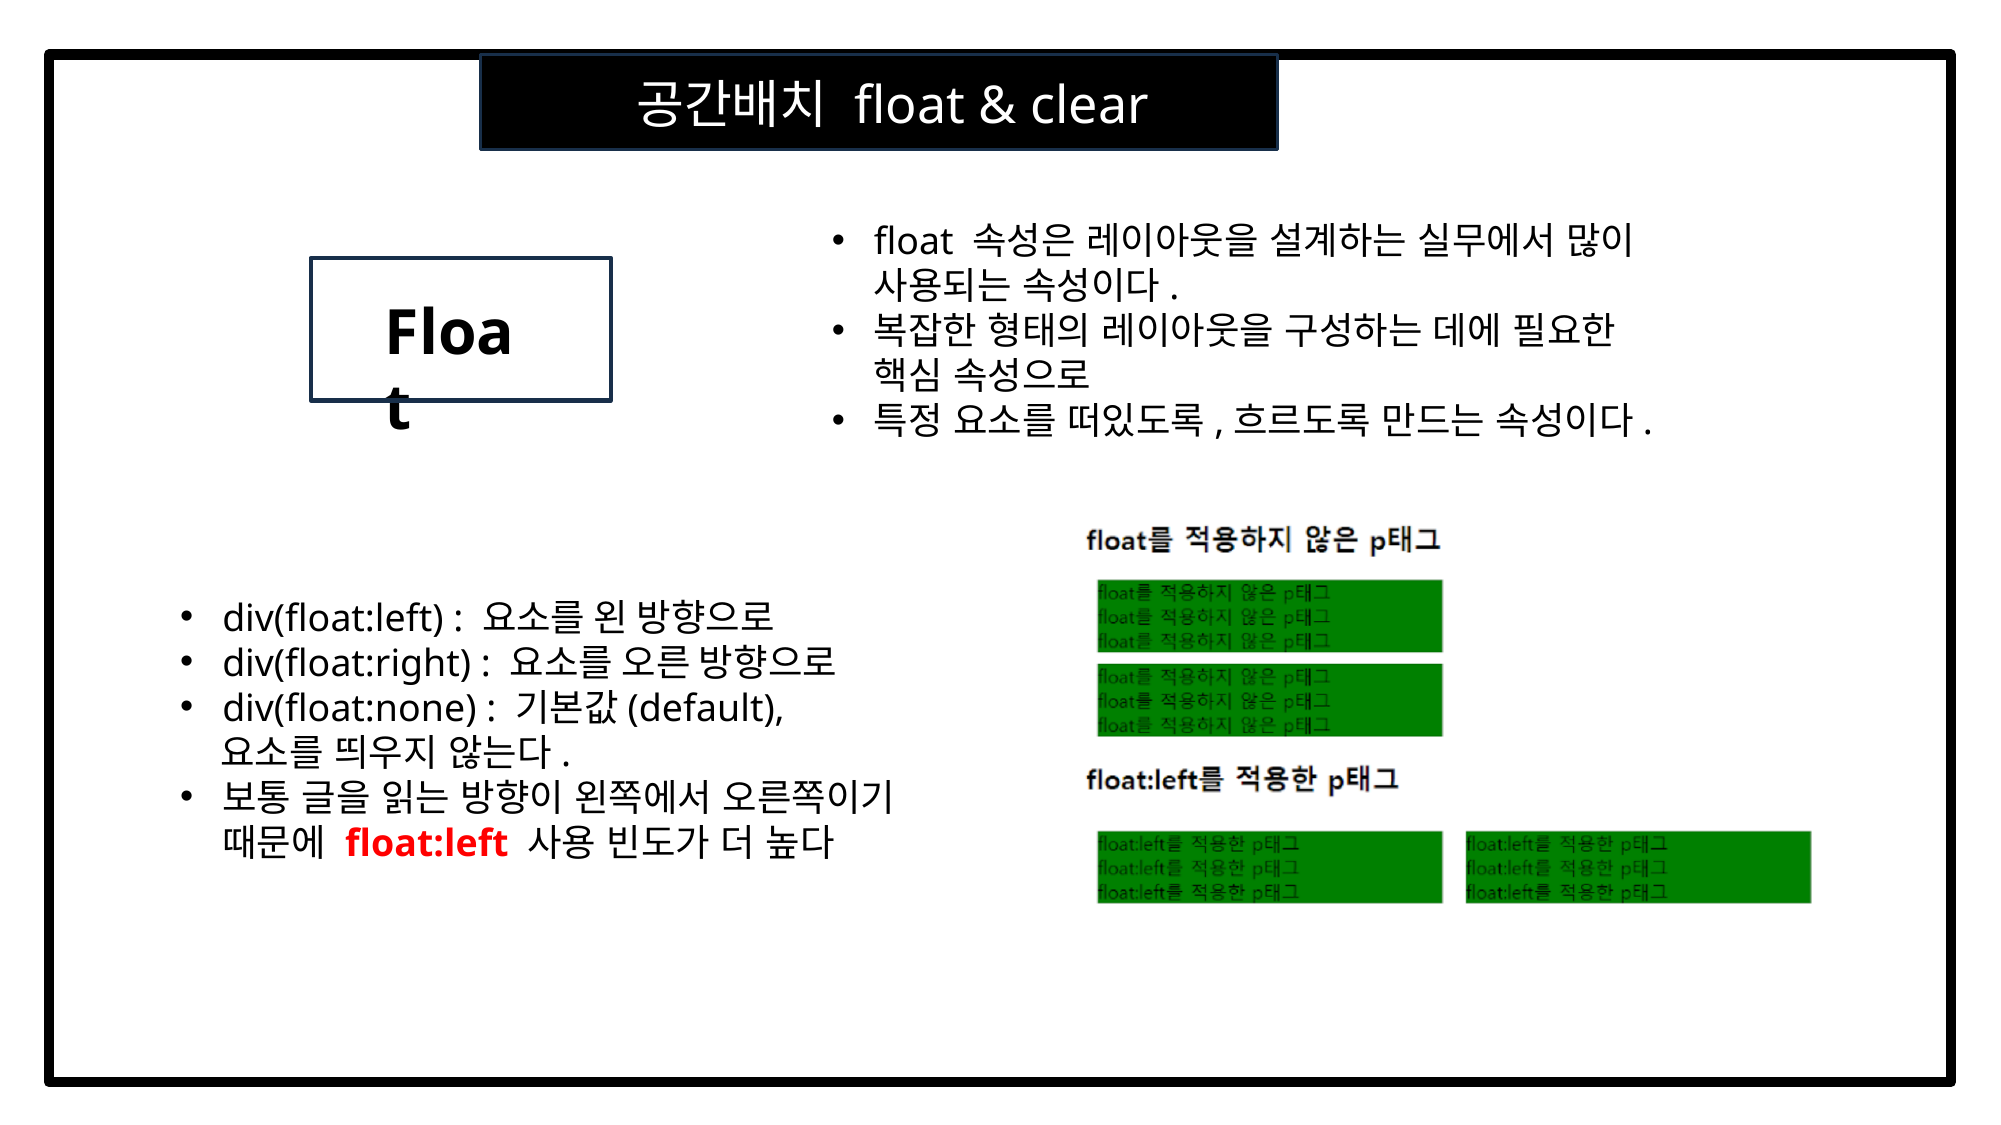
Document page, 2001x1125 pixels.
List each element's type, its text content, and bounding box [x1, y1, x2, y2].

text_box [310, 257, 612, 402]
text_box [479, 53, 1279, 151]
text_box ㅅ [47, 53, 1952, 1084]
text_box iframe 관계 [114, 251, 461, 330]
text_box float 속성은 레이아웃을 설계하는 실무에서 많이 사용되는 속성이다. 복잡한 형태의 레이아웃을 구성하는 데에 필요한 핵심 속성으로 특정 요소를 떠있도록,흐르도록 만드는 속성이다. [817, 209, 1668, 450]
picture [1083, 514, 1840, 924]
text_box div(float:left) : 요소를 왼 방향으로 div(float:right) : 요소를 오른 방향으로 div(float:none) : 기본값(default), 요소를 띄우지 않는다. 보통 글을 읽는 방향이 왼쪽에서 오른쪽이기 때문에 float:left 사용 빈도가 더 높다 [165, 586, 985, 871]
text_box 공간배치 float & clear [542, 63, 1243, 142]
